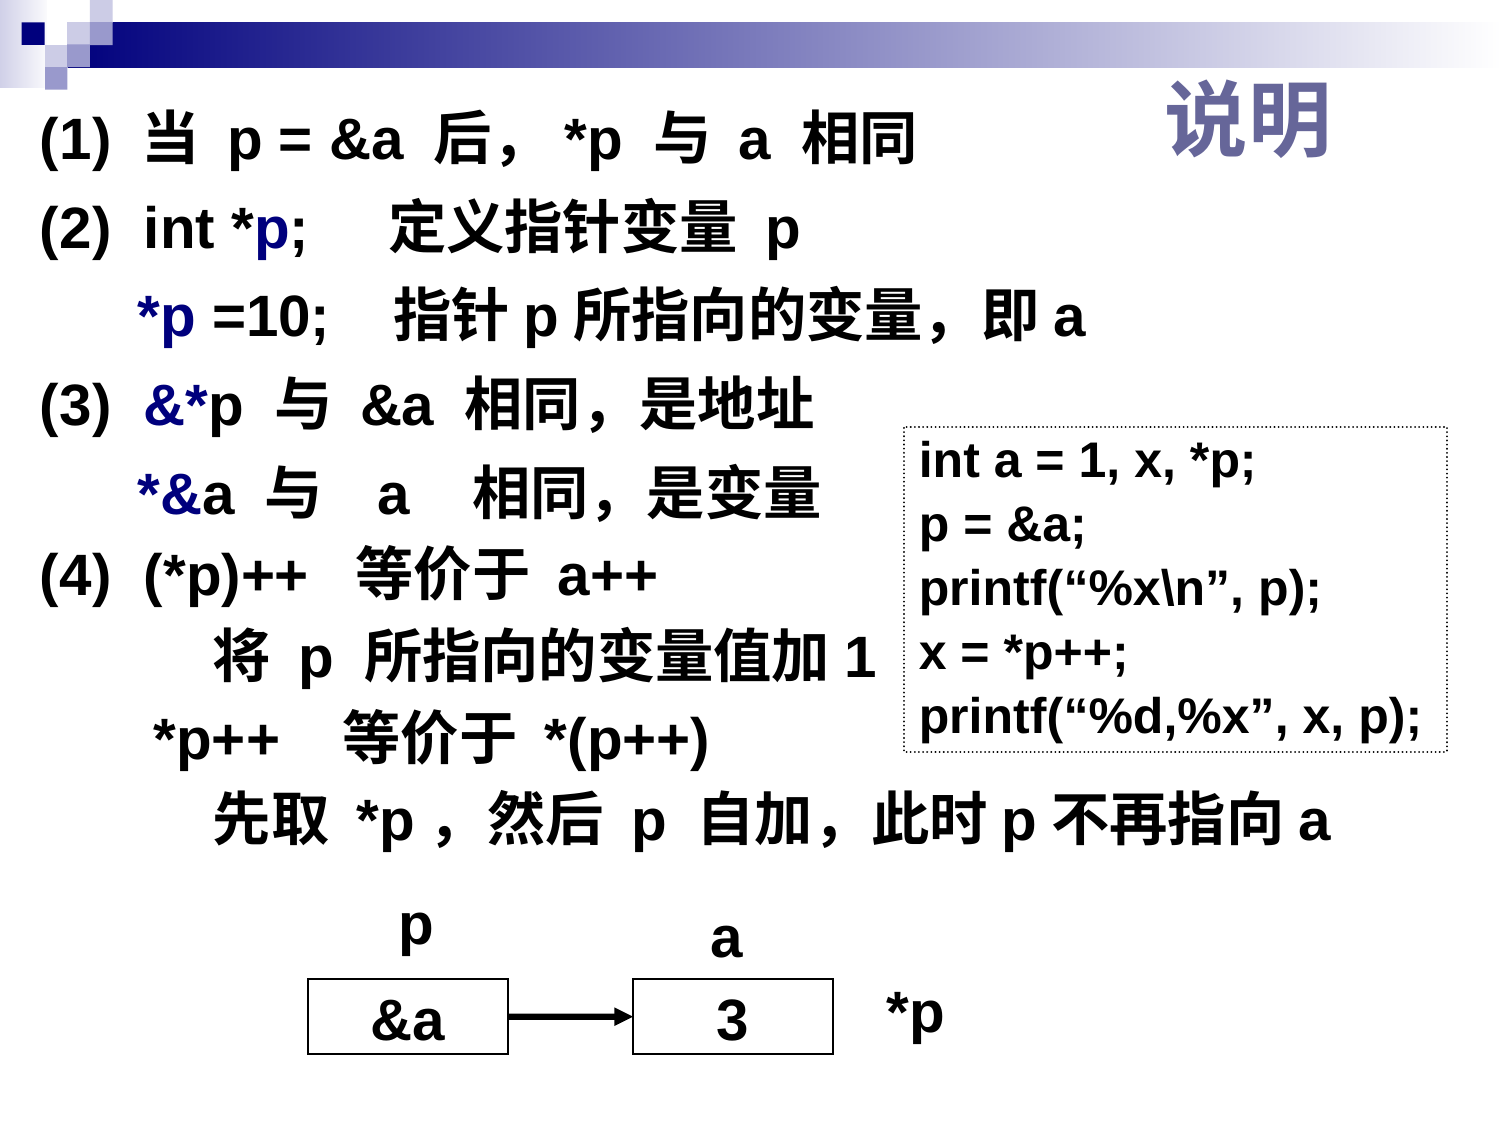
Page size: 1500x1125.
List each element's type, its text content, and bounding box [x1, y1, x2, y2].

text_box (1) 当 p = &a 后，*p 与 a 相同 (2) int *p; 定义指针变量 p *p =10; 指针p所指向的变量，即a (3) &*p 与 &a 相同，是地址 *&a 与 a 相同，是变量 (4) (*p)++ 等价于 a++ 将 p 所指向的变量值加1 *p++ 等价于 *(p++) 先取 *p，然后 p 自加，此时p不再指向a [24, 86, 1363, 887]
title 说明 [1149, 32, 1413, 202]
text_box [307, 878, 961, 1055]
text_box int a = 1, x, *p; p = &a; printf(“%x\n”, p); x = *p++; printf(“%d,%x”, x, p); [903, 426, 1447, 752]
